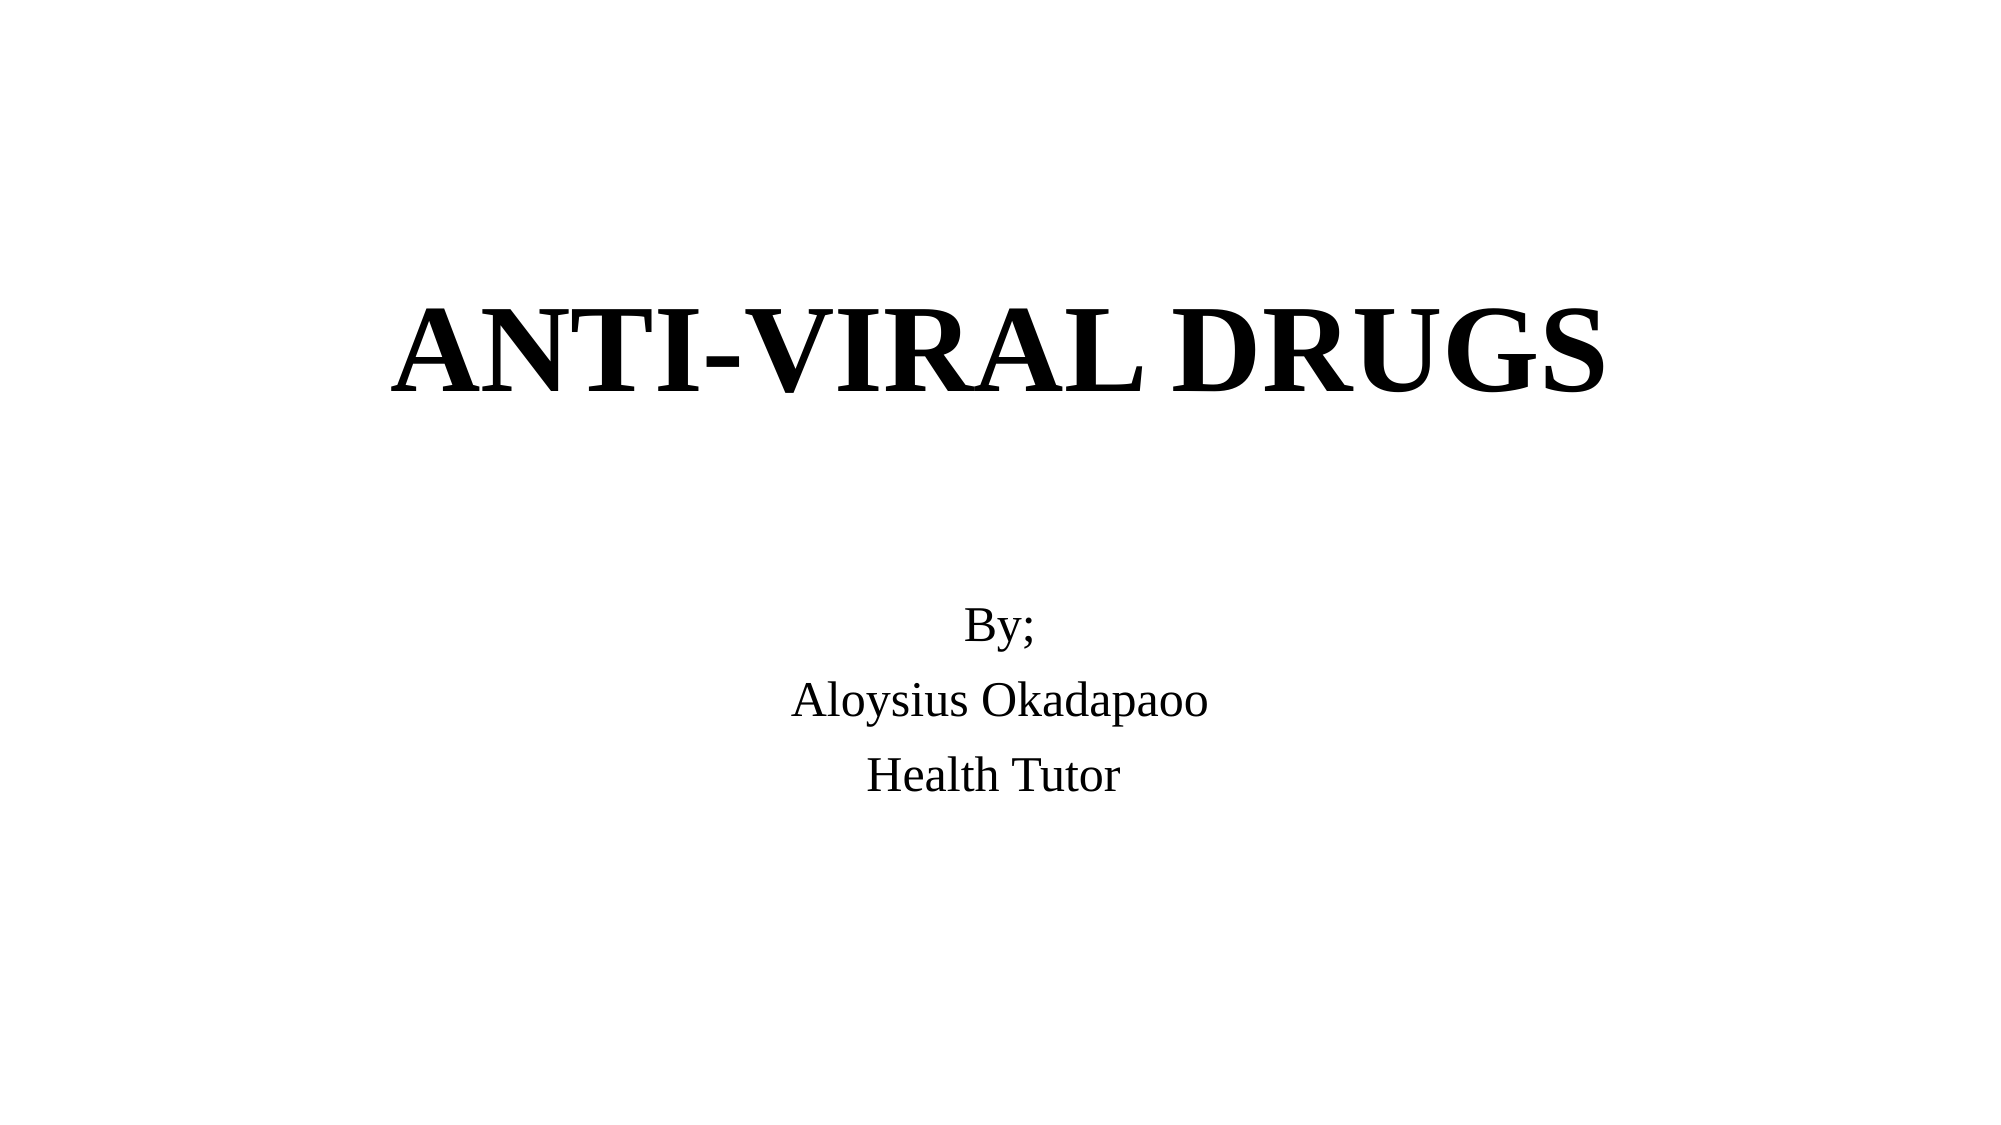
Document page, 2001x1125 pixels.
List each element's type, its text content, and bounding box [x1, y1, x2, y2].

title ANTI-VIRAL DRUGS [249, 184, 1750, 576]
subtitle By; Aloysius Okadapaoo Health Tutor [249, 590, 1750, 863]
